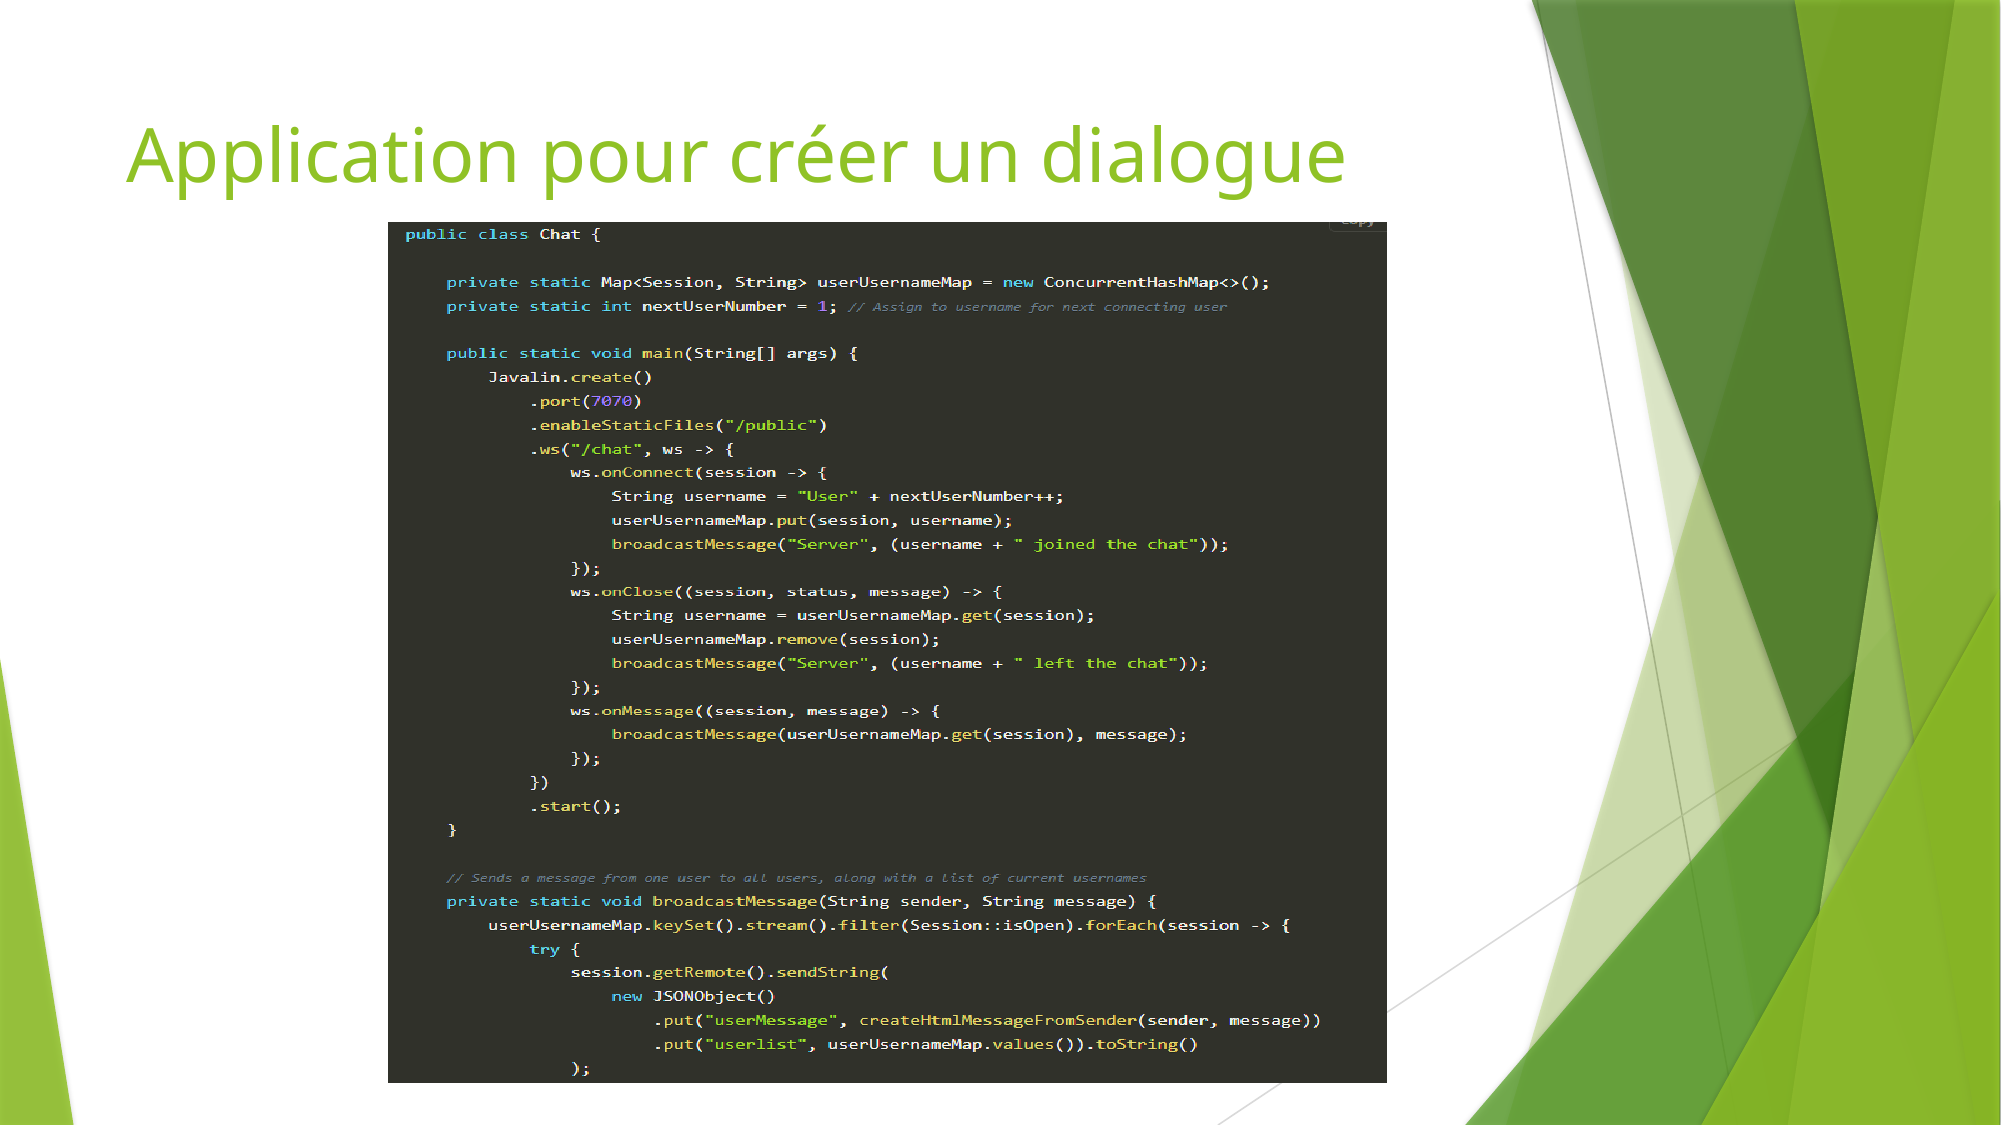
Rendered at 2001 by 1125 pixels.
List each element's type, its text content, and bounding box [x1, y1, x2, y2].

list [388, 222, 1388, 1083]
title Application pour créer un dialogue [111, 99, 1522, 317]
